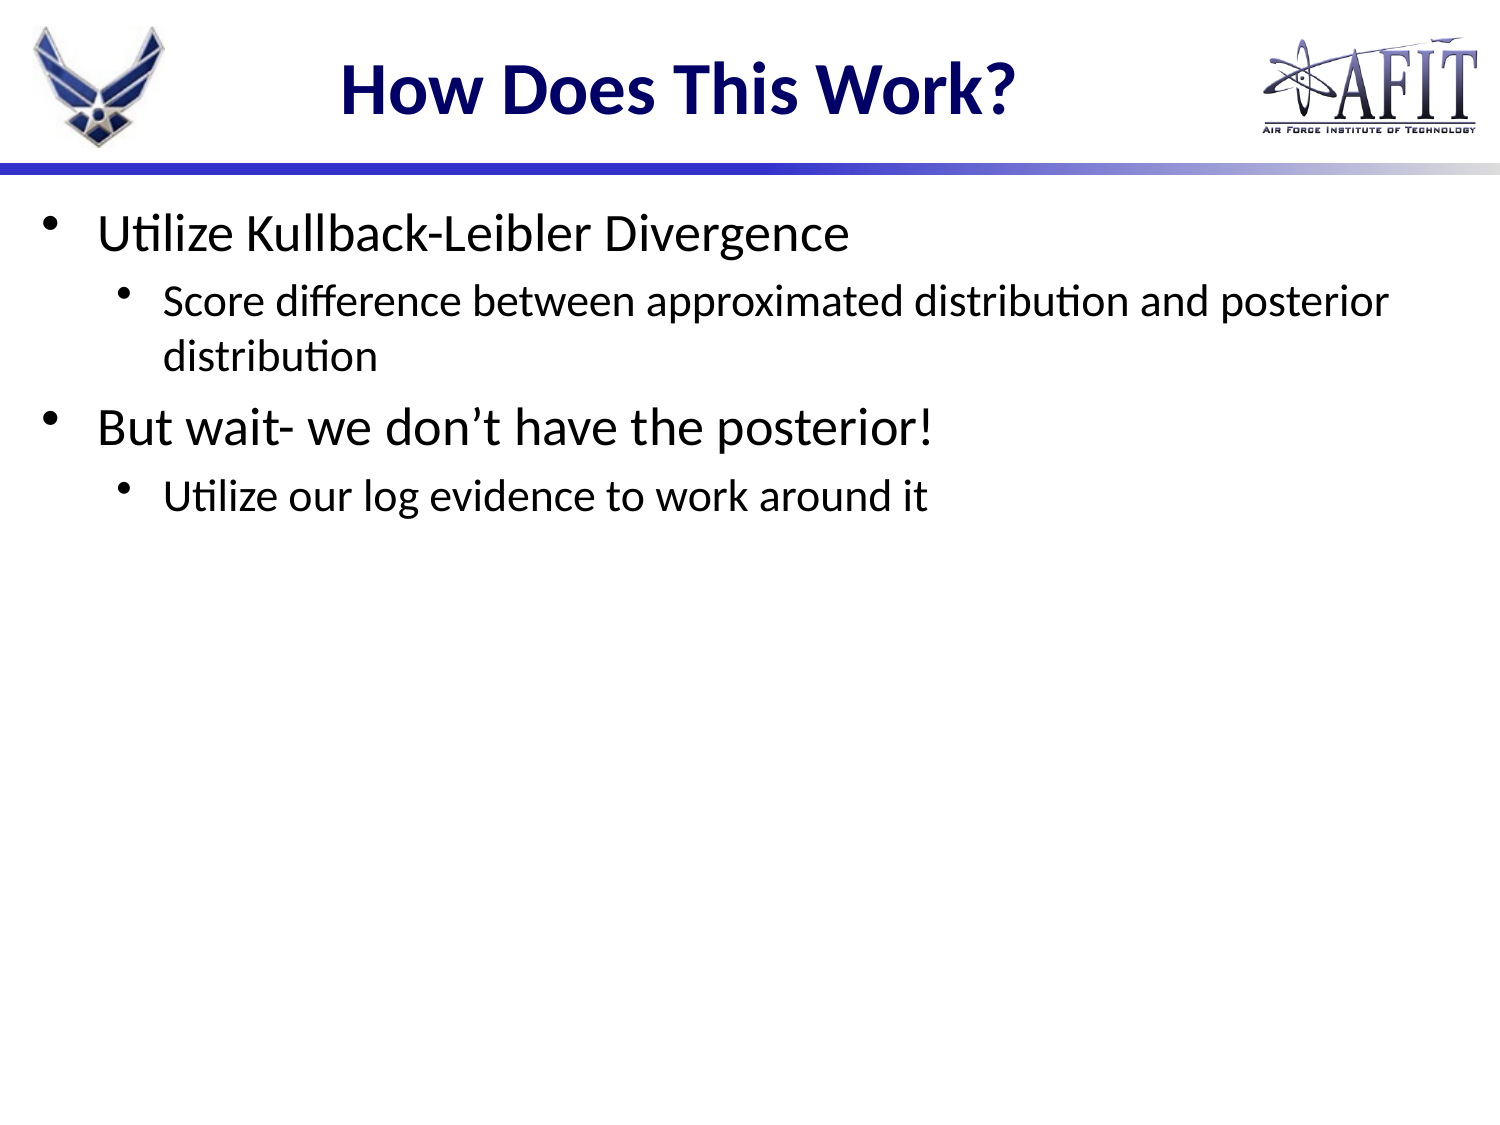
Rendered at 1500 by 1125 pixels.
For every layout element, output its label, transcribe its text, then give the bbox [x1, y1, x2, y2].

title How Does This Work? [128, 0, 1233, 169]
picture [33, 26, 128, 148]
list Utilize Kullback-Leibler Divergence Score difference between approximated distribution and posterior distribution But wait- we don’t have the posterior! Utilize our log evidence to work around it [25, 189, 1476, 1106]
